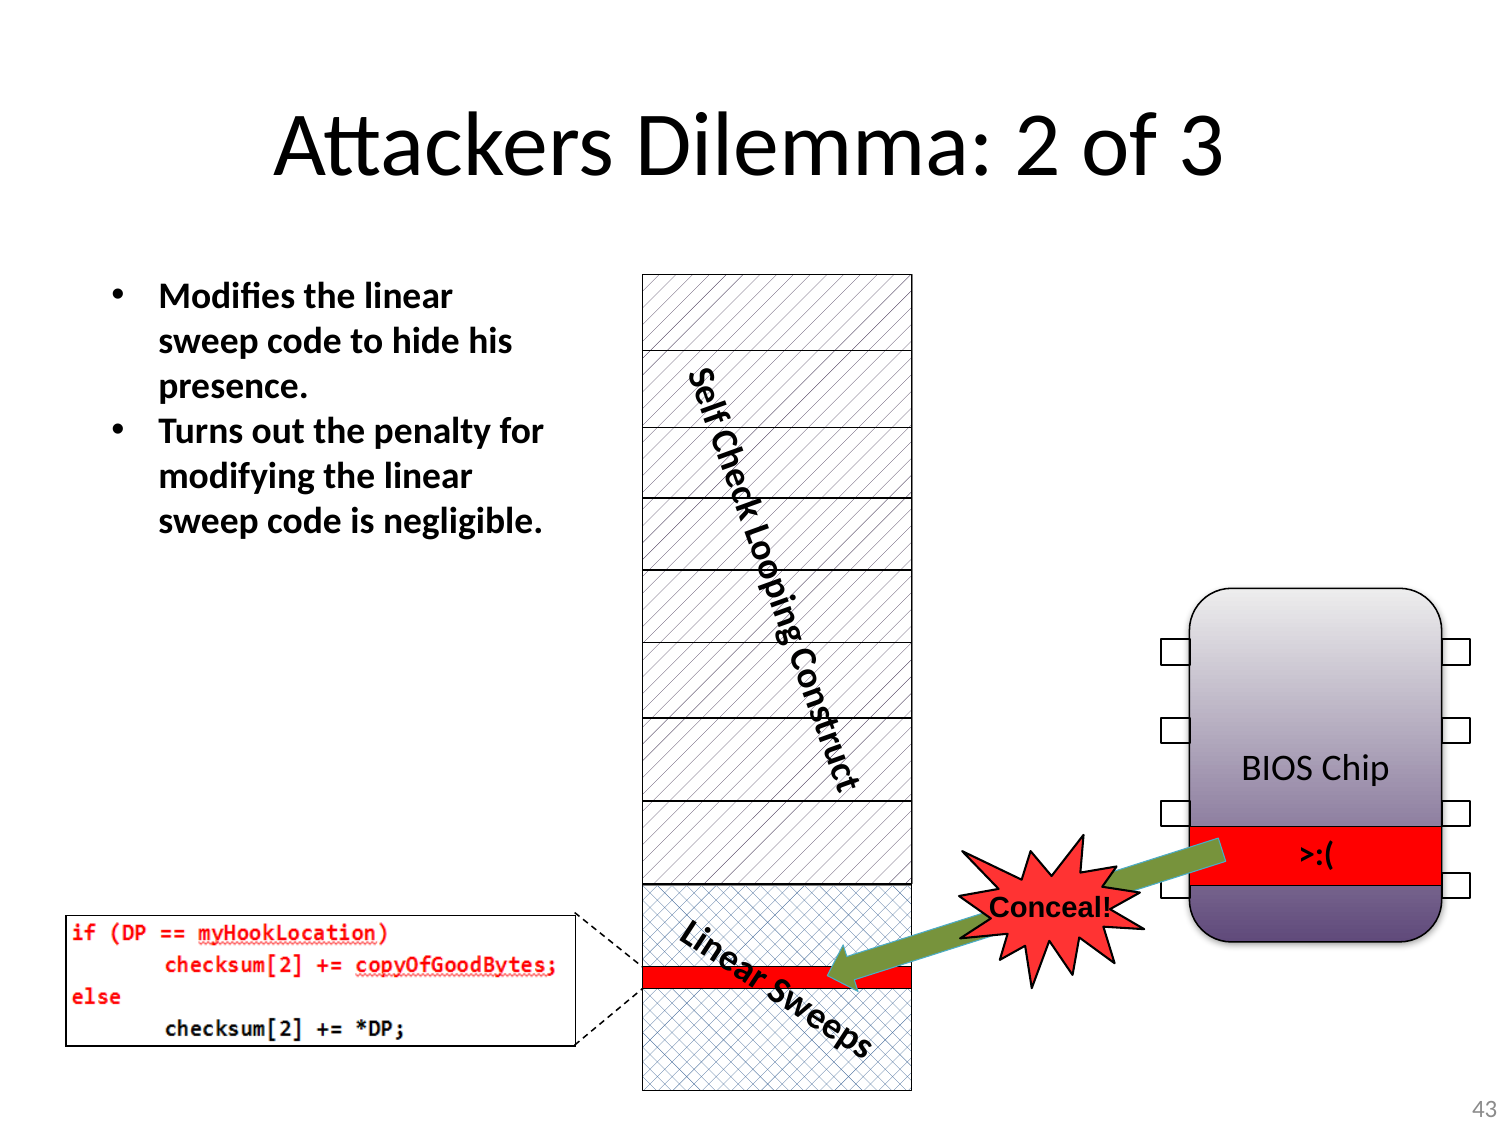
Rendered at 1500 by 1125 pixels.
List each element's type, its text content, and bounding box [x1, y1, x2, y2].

text_box Linear Sweeps [657, 893, 902, 1083]
text_box Self Check Looping Construct [693, 435, 780, 496]
text_box [1449, 637, 1472, 667]
text_box Self Check Looping Construct [668, 358, 754, 426]
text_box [574, 912, 643, 968]
title Attackers Dilemma: 2 of 3 [75, 45, 1425, 233]
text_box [574, 988, 644, 1046]
text_box >:( [1283, 824, 1350, 880]
text_box [1449, 799, 1472, 828]
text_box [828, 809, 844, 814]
text_box [858, 965, 913, 990]
text_box BIOS Chip [1188, 587, 1443, 824]
picture [66, 915, 575, 1046]
text_box [1449, 716, 1472, 746]
text_box [1159, 799, 1192, 828]
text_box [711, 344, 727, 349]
text_box [1159, 876, 1192, 900]
text_box [640, 965, 726, 990]
text_box [825, 911, 1002, 994]
text_box Self Check Looping Construct [718, 505, 806, 569]
text_box [1104, 836, 1228, 892]
text_box Self Check Looping Construct [771, 651, 859, 717]
text_box [1159, 637, 1192, 667]
text_box [1188, 824, 1444, 888]
text_box [641, 273, 914, 965]
text_box [801, 965, 848, 990]
text_box Modifies the linear sweep code to hide his presence. Turns out the penalty for modifying the linear sweep code is negligible. [96, 263, 575, 594]
slide_number 43 [1162, 1077, 1500, 1125]
text_box [1449, 871, 1472, 900]
text_box [1159, 716, 1192, 746]
text_box Conceal! [958, 834, 1145, 989]
text_box Self Check Looping Construct [745, 579, 832, 641]
text_box BIOS Chip [1188, 888, 1443, 943]
text_box Self Check Looping Construct [798, 726, 887, 800]
text_box [641, 964, 914, 1093]
